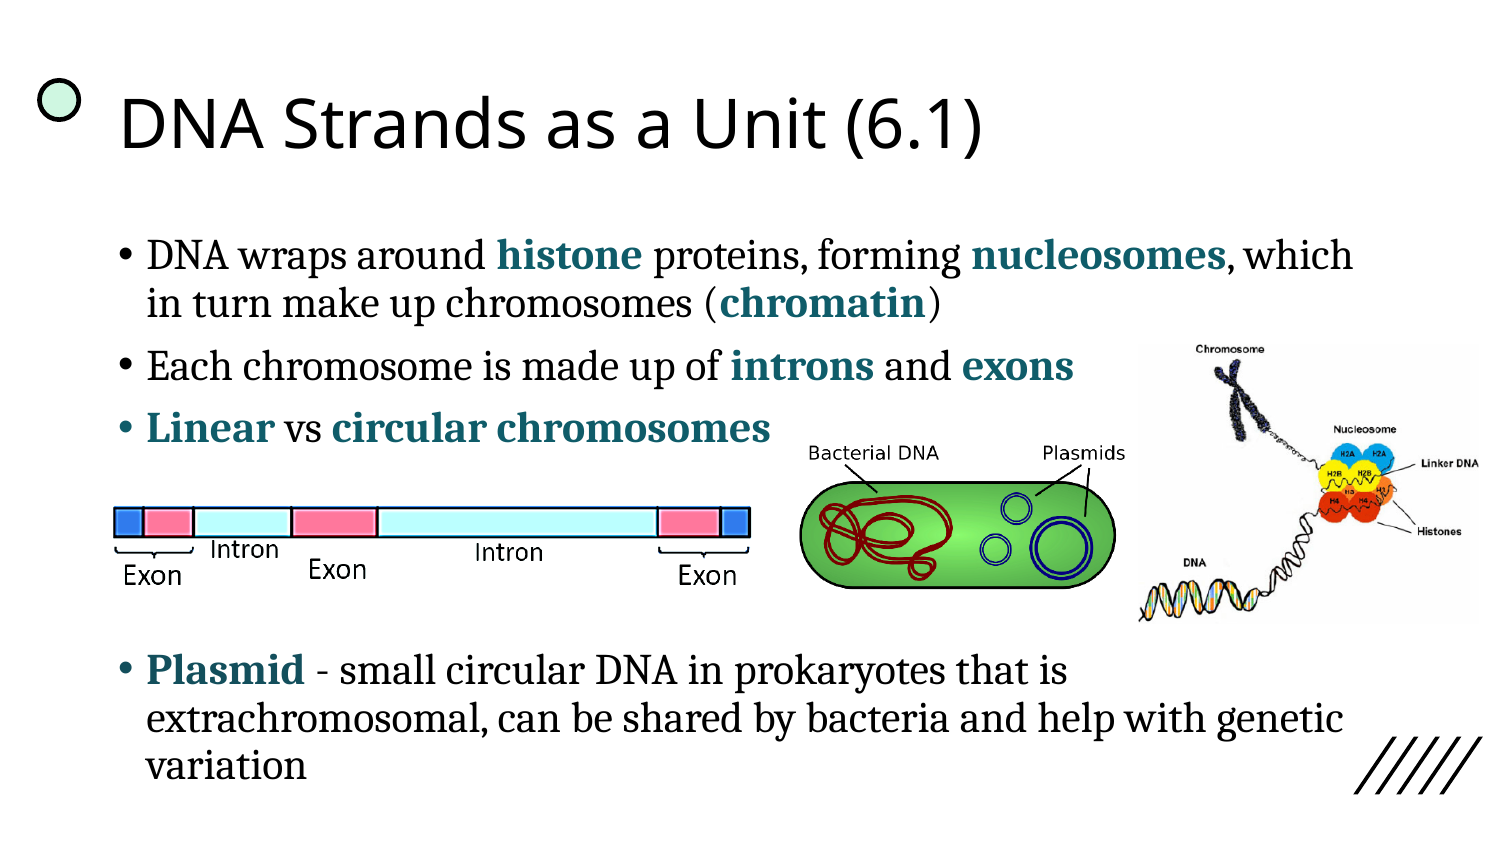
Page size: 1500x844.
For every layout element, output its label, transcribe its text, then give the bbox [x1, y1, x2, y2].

title DNA Strands as a Unit (6.1) [103, 44, 1397, 208]
picture [103, 338, 1500, 624]
list DNA wraps around histone proteins, forming nucleosomes, which in turn make up chromosomes (chromatin) Each chromosome is made up of introns and exons Linear vs circular chromosomes Plasmid - small circular DNA in prokaryotes that is extrachromosomal, can be shared by bacteria and help with genetic variation [103, 598, 1397, 844]
list DNA wraps around histone proteins, forming nucleosomes, which in turn make up chromosomes (chromatin) Each chromosome is made up of introns and exons Linear vs circular chromosomes Plasmid - small circular DNA in prokaryotes that is extrachromosomal, can be shared by bacteria and help with genetic variation [103, 224, 1397, 481]
